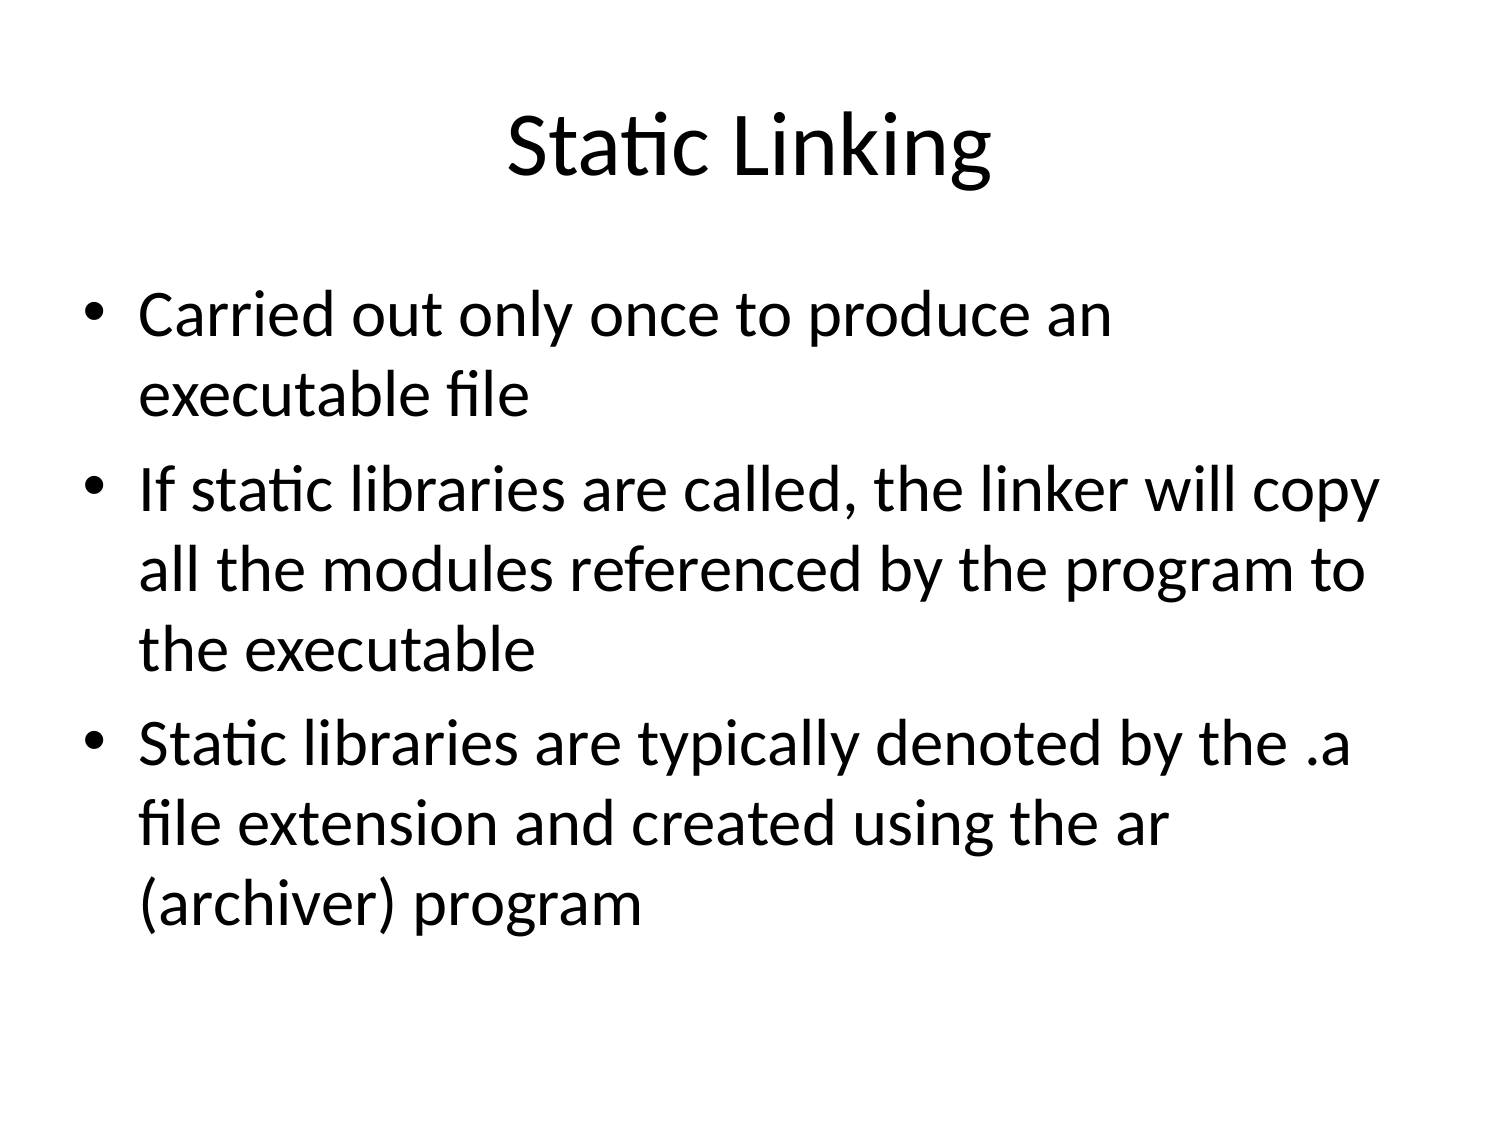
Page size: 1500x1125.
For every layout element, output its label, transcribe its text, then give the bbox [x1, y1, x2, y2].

list Carried out only once to produce an executable file If static libraries are called, the linker will copy all the modules referenced by the program to the executable Static libraries are typically denoted by the .a file extension and created using the ar (archiver) program [74, 261, 1426, 1006]
title Static Linking [74, 44, 1426, 234]
